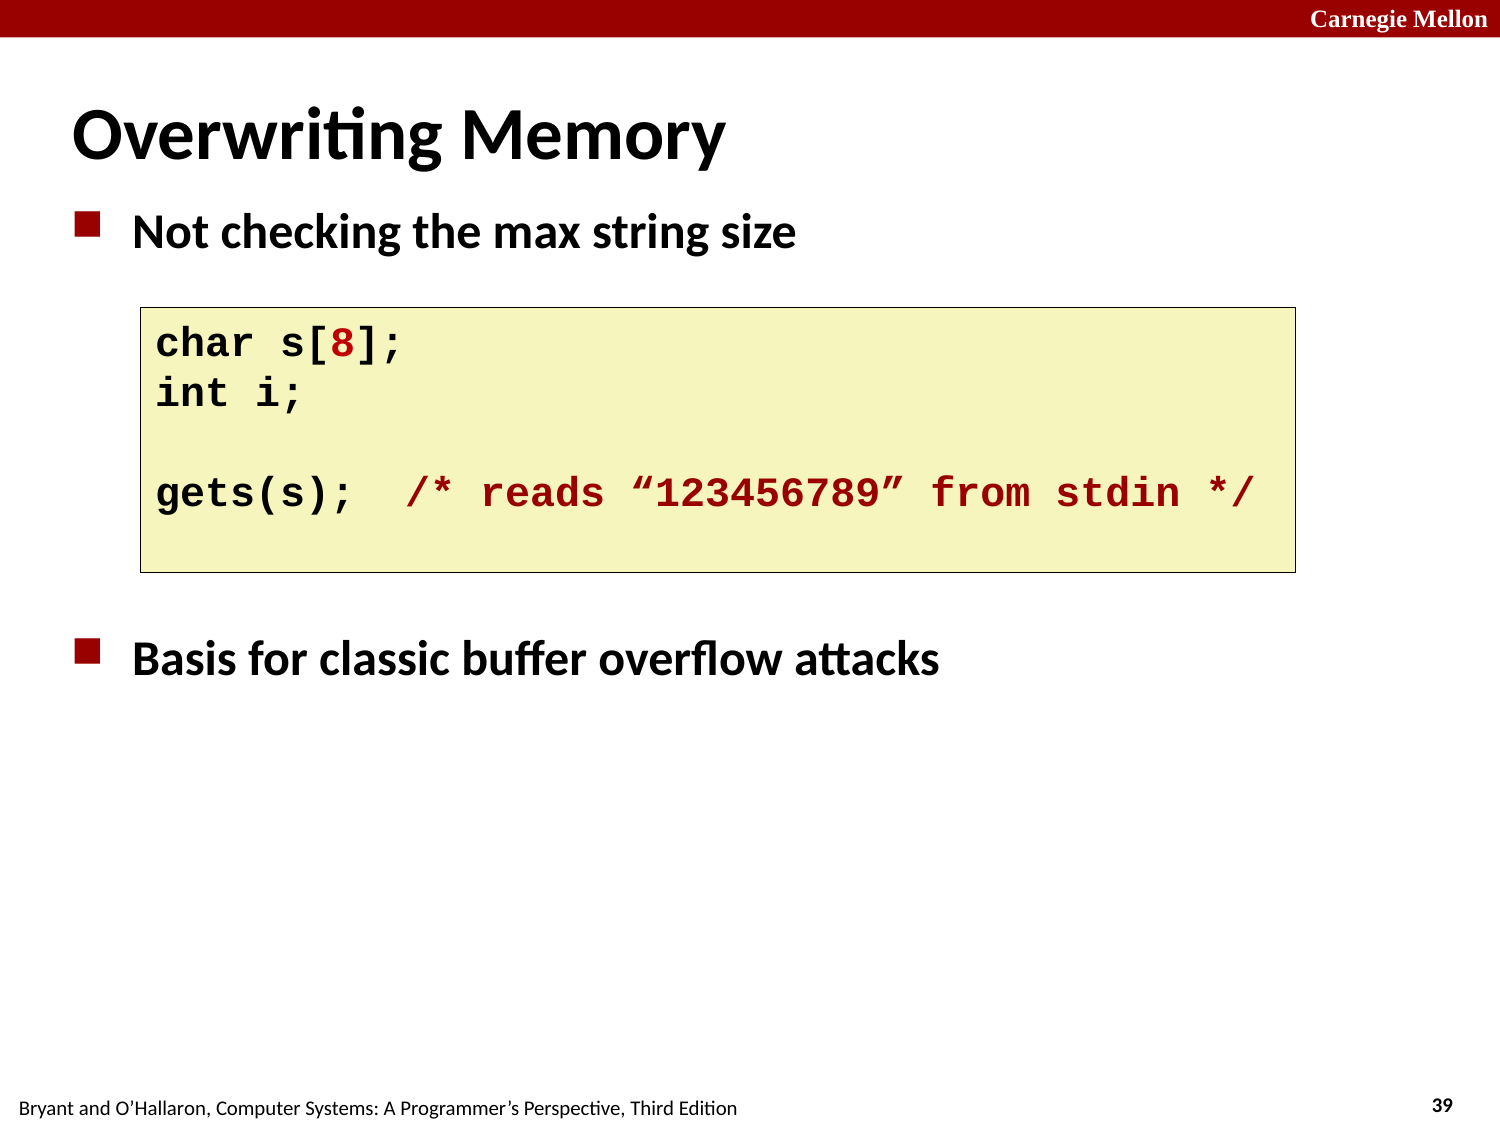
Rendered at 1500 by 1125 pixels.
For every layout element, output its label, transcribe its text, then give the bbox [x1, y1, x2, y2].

title Overwriting Memory [57, 71, 1488, 201]
list Not checking the max string size Basis for classic buffer overflow attacks [60, 199, 1424, 938]
text_box char s[8]; int i; gets(s); /* reads “123456789” from stdin */ [140, 307, 1295, 573]
